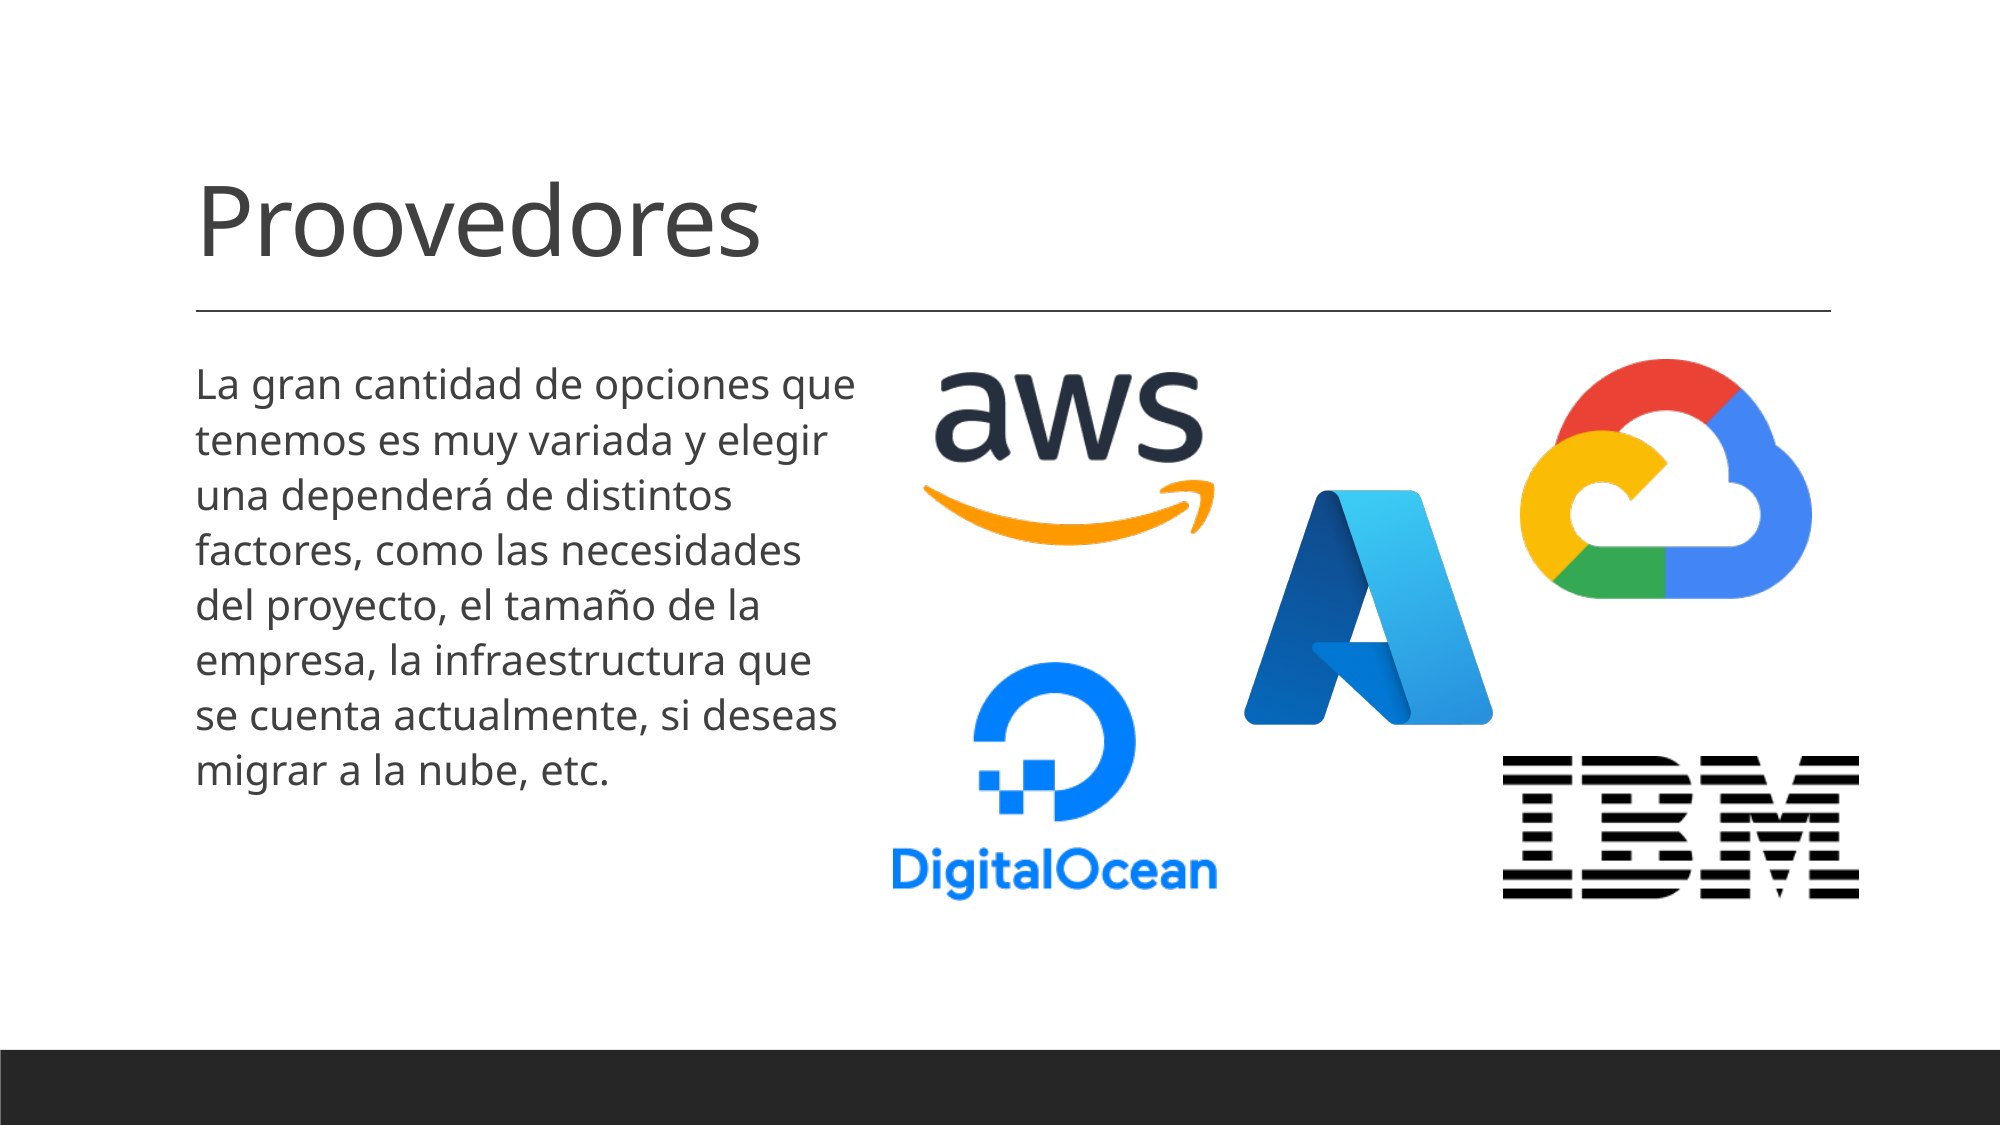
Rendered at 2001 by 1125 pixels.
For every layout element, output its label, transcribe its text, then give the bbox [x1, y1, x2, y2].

picture [892, 661, 1218, 902]
title Proovedores [180, 47, 1830, 285]
list La gran cantidad de opciones que tenemos es muy variada y elegir una dependerá de distintos factores, como las necesidades del proyecto, el tamaño de la empresa, la infraestructura que se cuenta actualmente, si deseas migrar a la nube, etc. [180, 345, 862, 963]
picture [1519, 359, 1813, 599]
picture [1502, 756, 1859, 901]
picture [1232, 471, 1504, 743]
picture [922, 372, 1216, 546]
